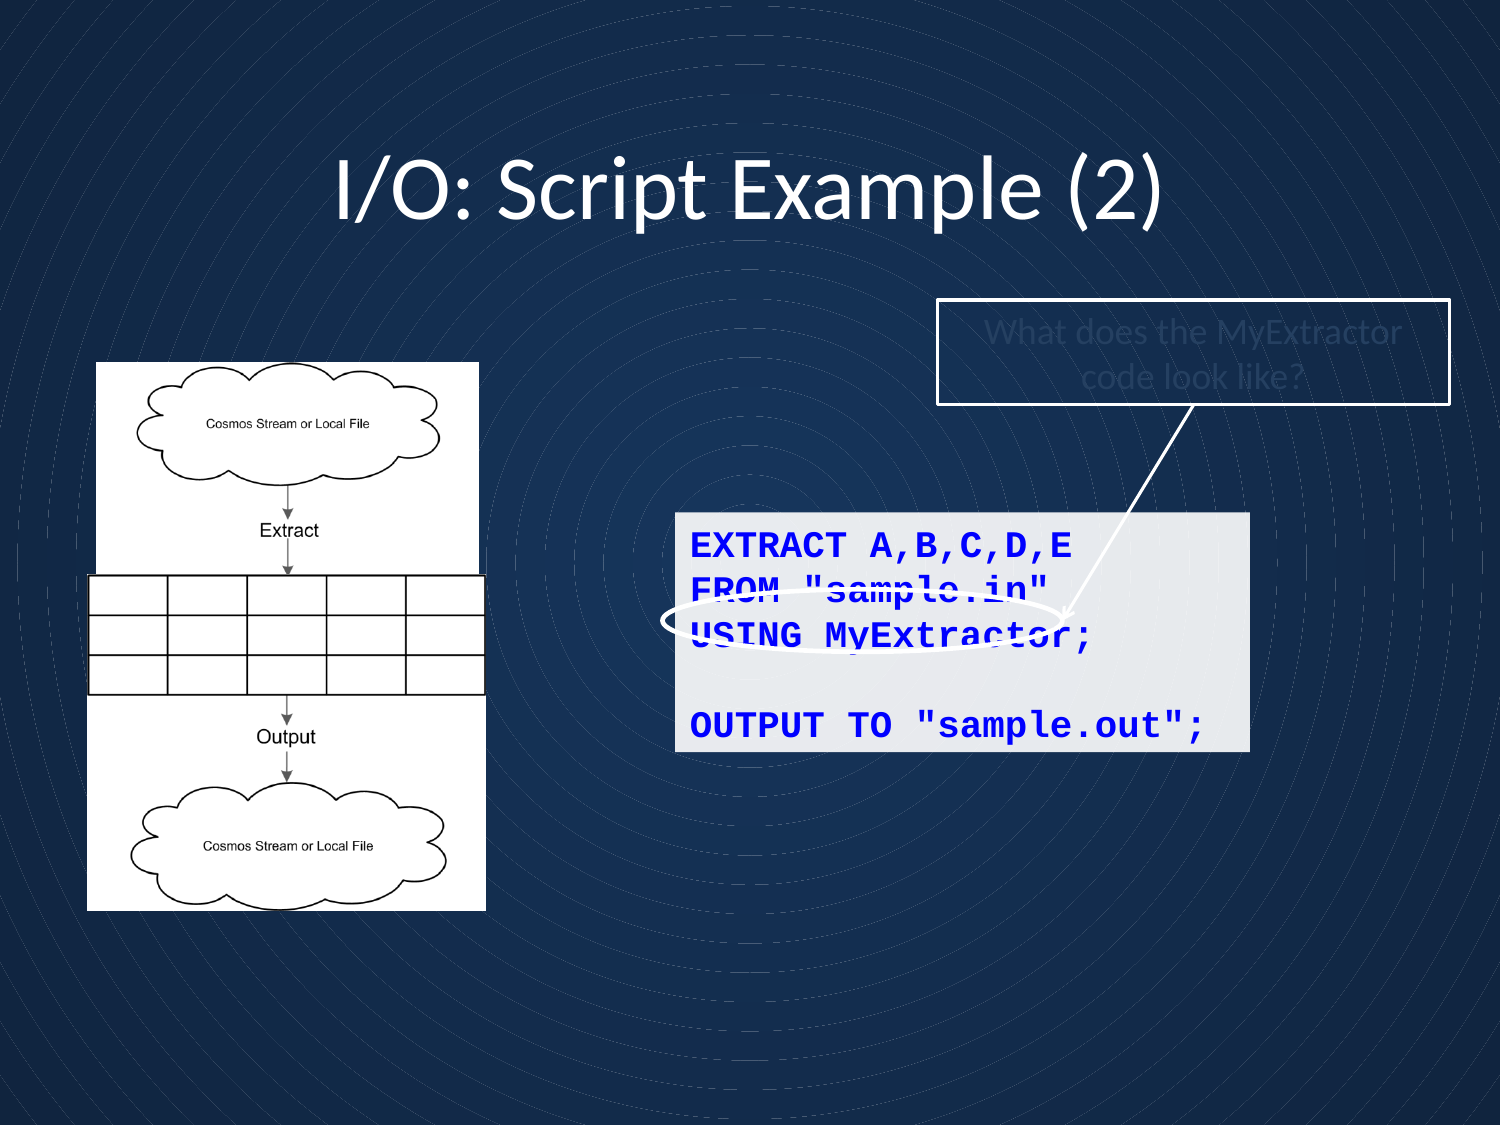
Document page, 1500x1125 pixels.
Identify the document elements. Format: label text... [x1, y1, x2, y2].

text_box [660, 587, 1065, 654]
title I/O: Script Example (2) [75, 115, 1425, 250]
text_box EXTRACT A,B,C,D,E FROM "sample.in" USING MyExtractor; OUTPUT TO "sample.out"; [675, 512, 1250, 753]
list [87, 574, 486, 911]
picture [95, 362, 479, 574]
text_box What does the MyExtractor code look like? [937, 299, 1450, 405]
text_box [1043, 470, 1213, 602]
